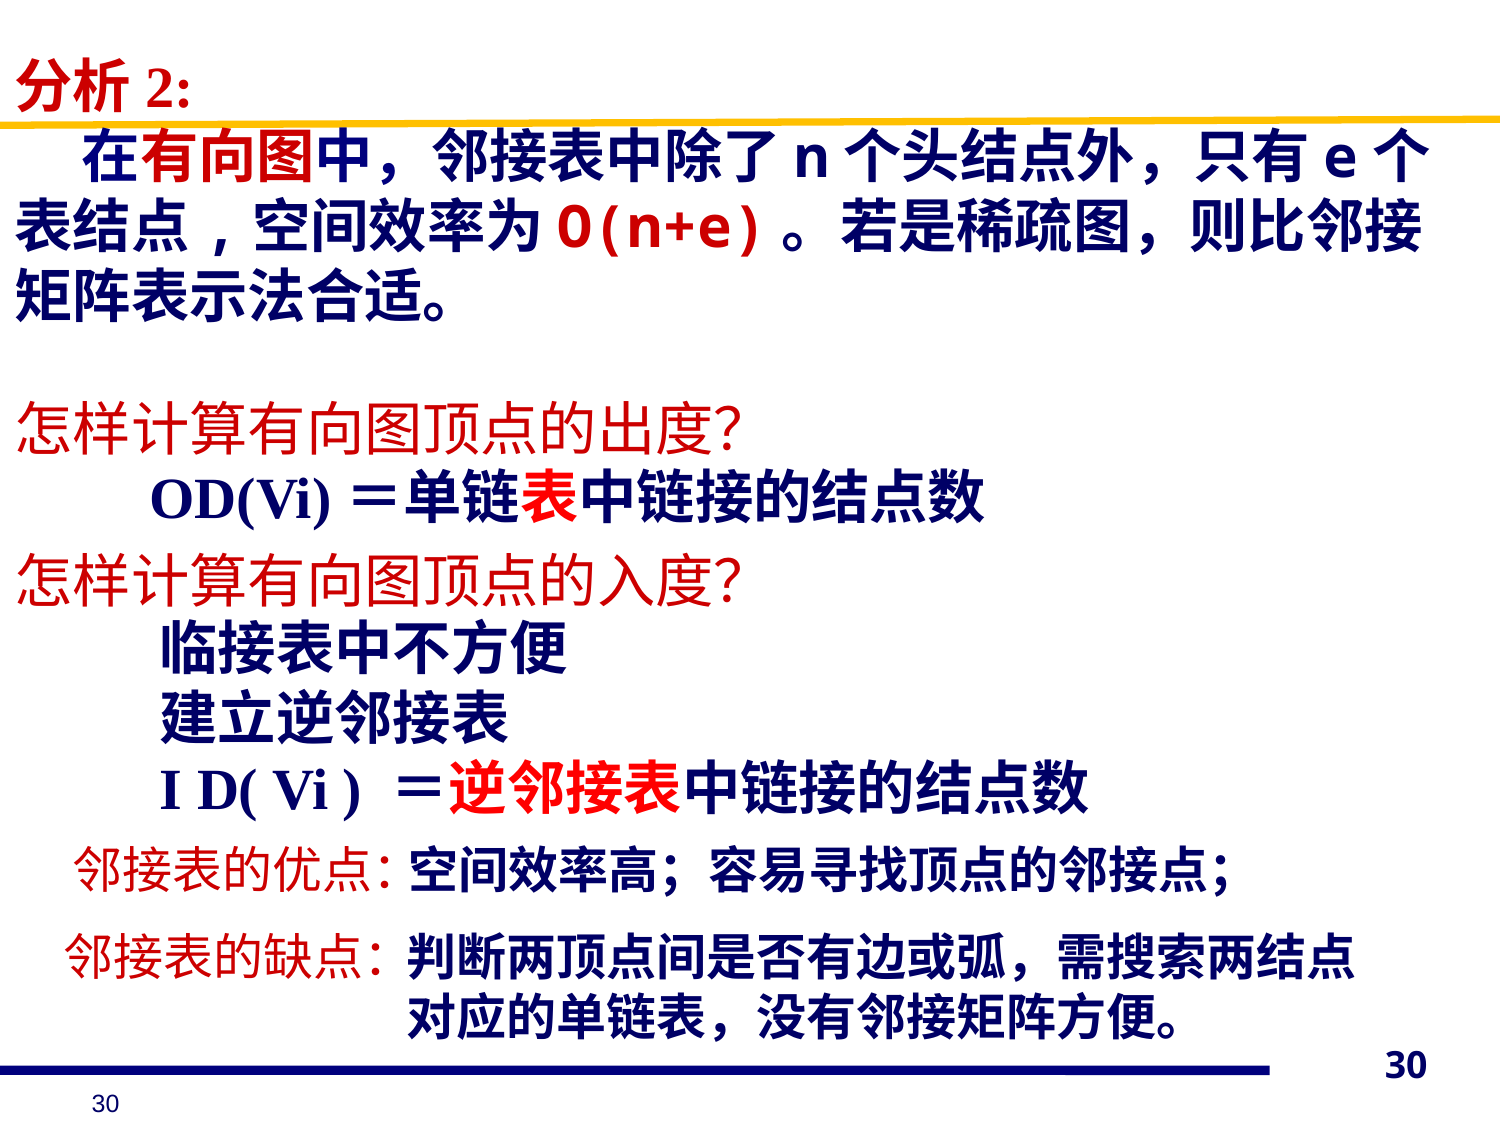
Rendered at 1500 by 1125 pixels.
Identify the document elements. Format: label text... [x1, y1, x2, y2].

text_box 邻接表的优点： [37, 830, 393, 906]
text_box 30 [76, 1046, 427, 1125]
text_box 临接表中不方便 建立逆邻接表 I D( Vi ) ＝逆邻接表中链接的结点数 [145, 603, 1379, 829]
text_box 空间效率高；容易寻找顶点的邻接点； [393, 830, 1274, 906]
text_box OD(Vi)＝单链表中链接的结点数 [134, 452, 1184, 538]
text_box 判断两顶点间是否有边或弧，需搜索两结点对应的单链表，没有邻接矩阵方便。 [391, 918, 1405, 1053]
text_box 怎样计算有向图顶点的出度？ 怎样计算有向图顶点的入度？ [0, 384, 954, 698]
text_box 分析2: 在有向图中，邻接表中除了n个头结点外，只有e个表结点,空间效率为O(n+e)。若是稀疏图，则比邻接矩阵表示法合适。 [0, 41, 1450, 336]
text_box 邻接表的缺点： [28, 918, 391, 993]
text_box 30 [1092, 1024, 1443, 1100]
